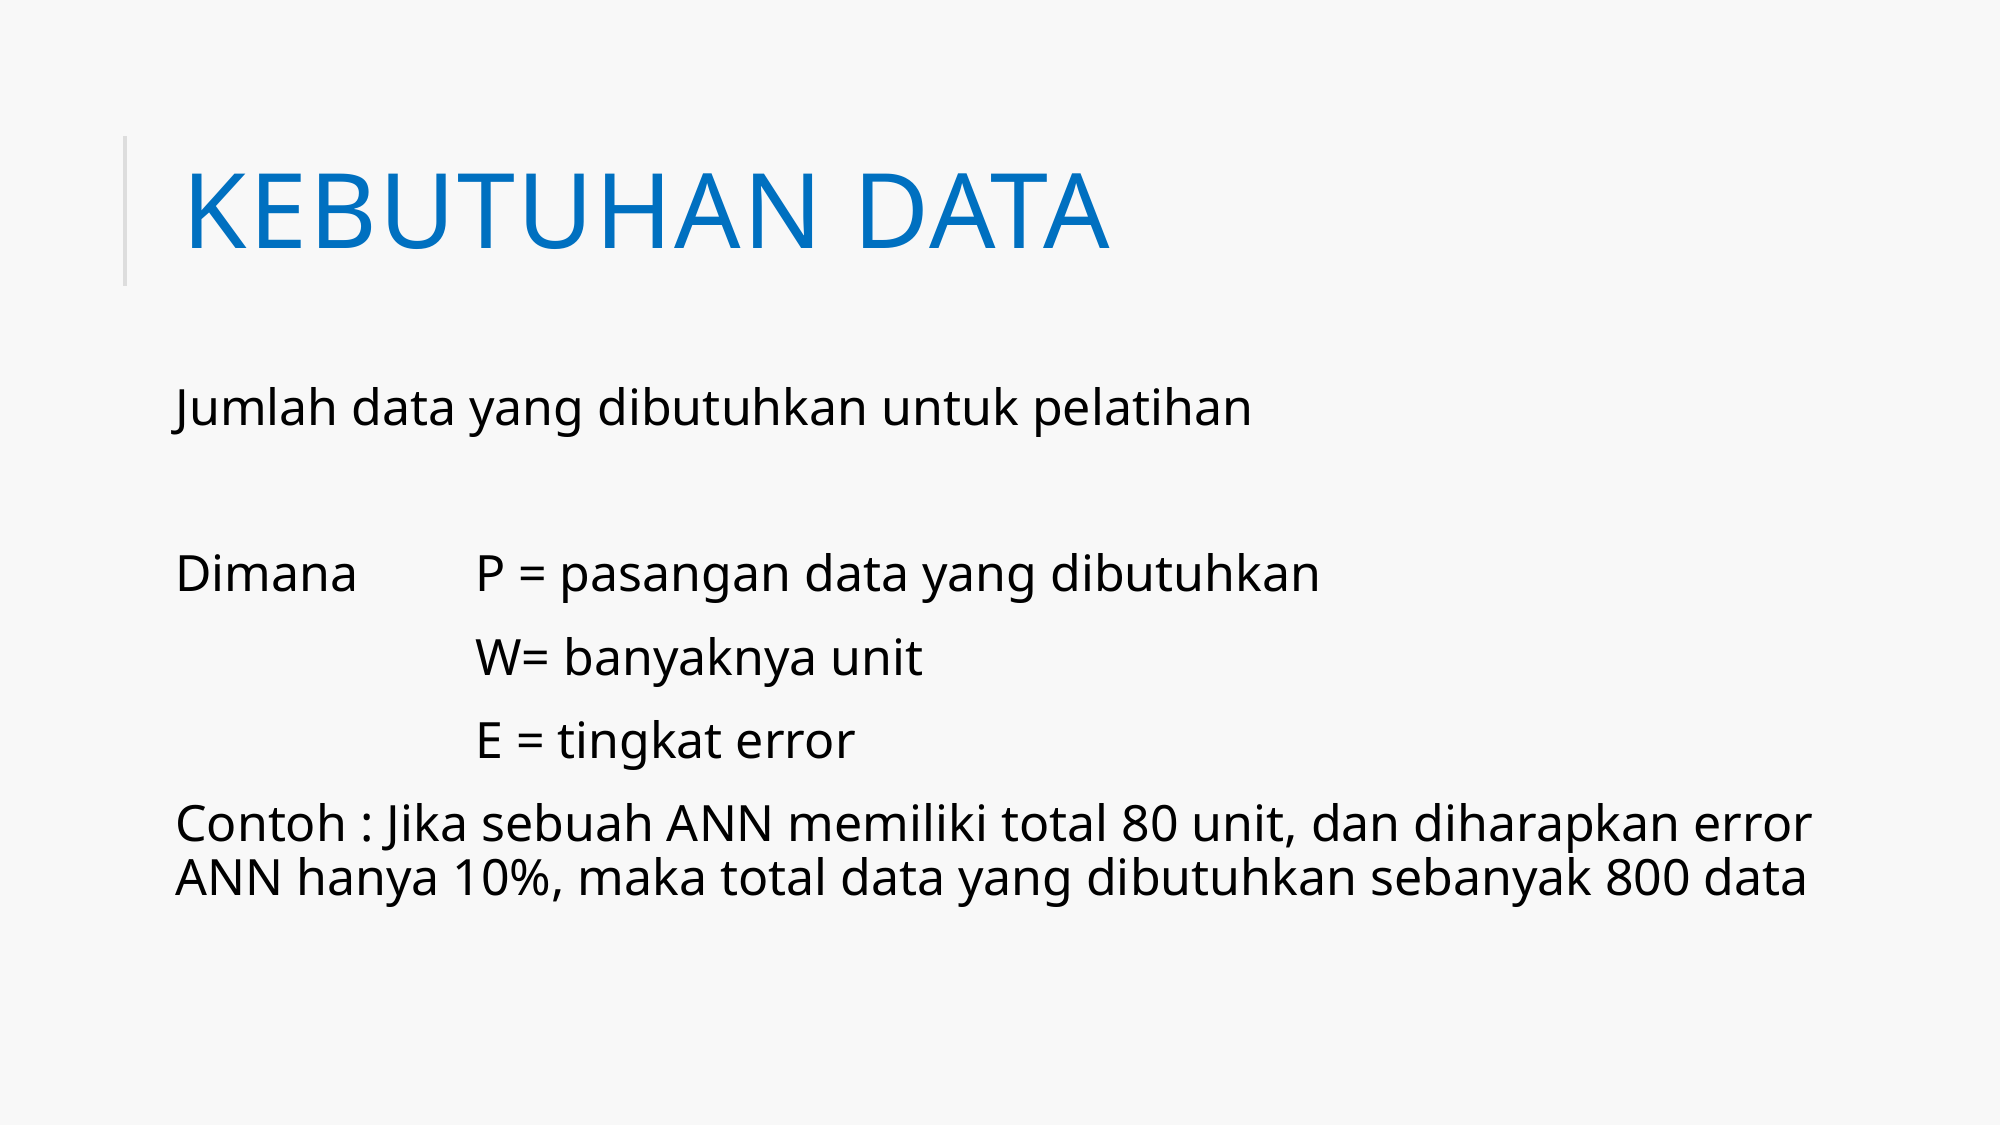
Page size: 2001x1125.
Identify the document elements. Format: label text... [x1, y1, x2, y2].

title Kebutuhan data [168, 96, 1763, 342]
